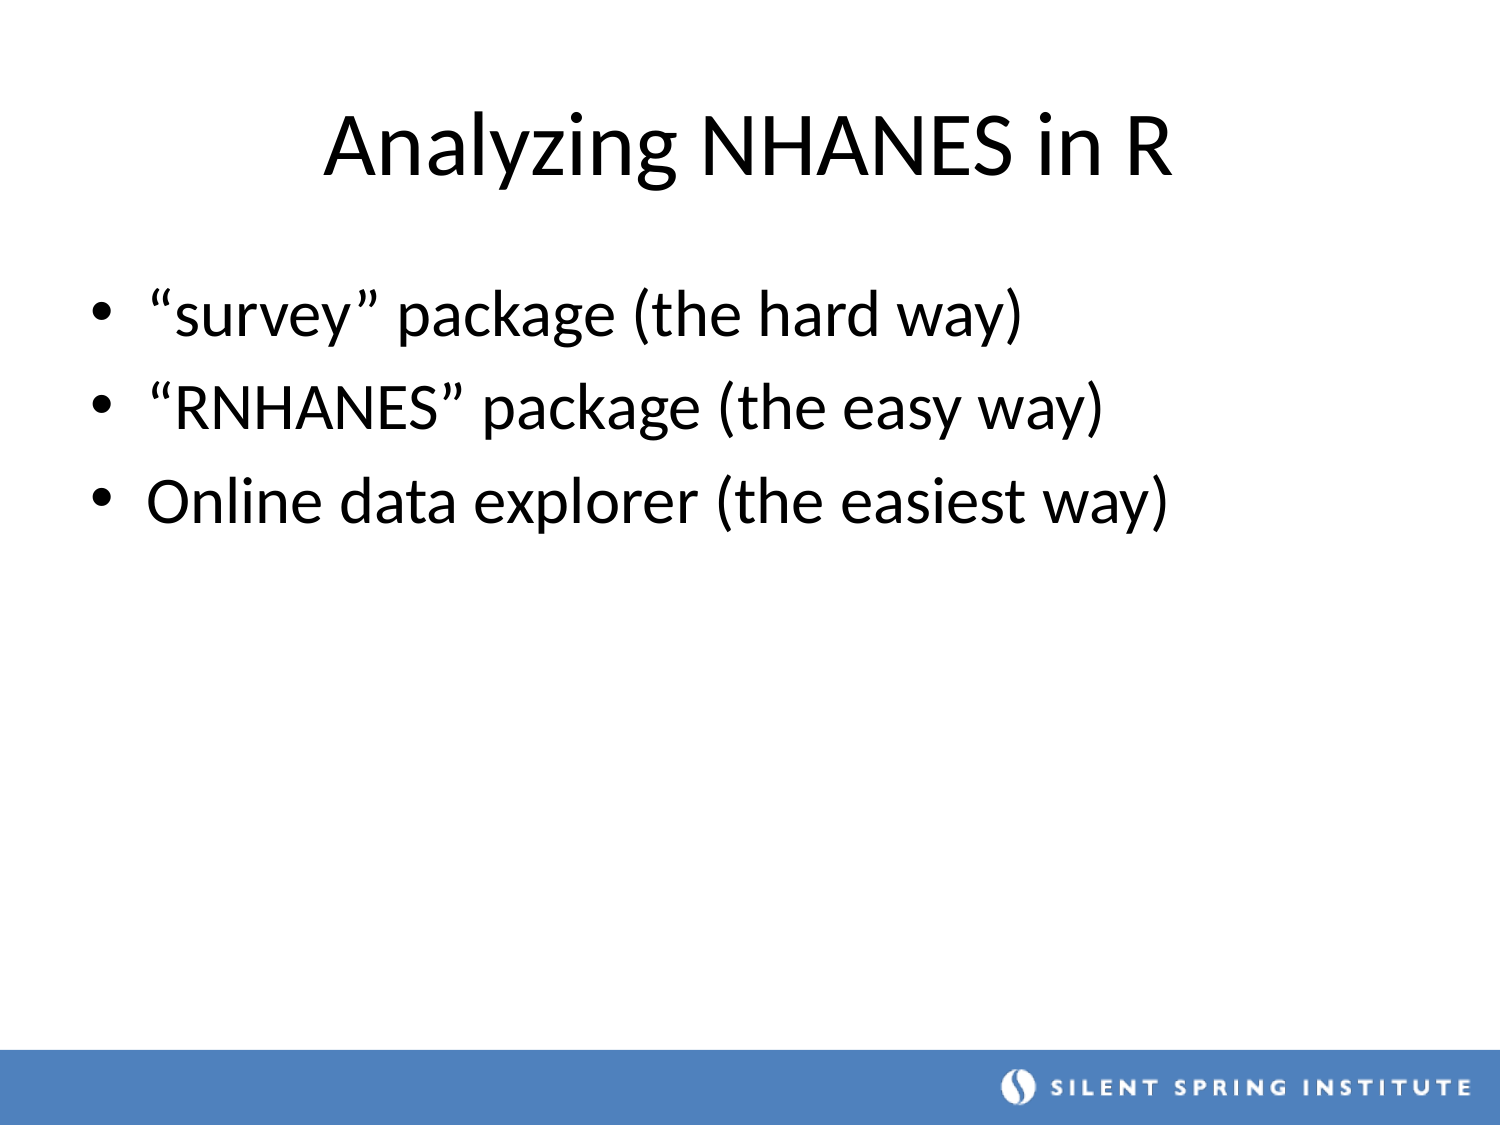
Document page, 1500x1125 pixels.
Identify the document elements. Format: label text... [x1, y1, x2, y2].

title Analyzing NHANES in R [75, 45, 1425, 233]
list “survey” package (the hard way) “RNHANES” package (the easy way) Online data explorer (the easiest way) [75, 262, 1425, 1005]
picture [999, 1068, 1480, 1107]
